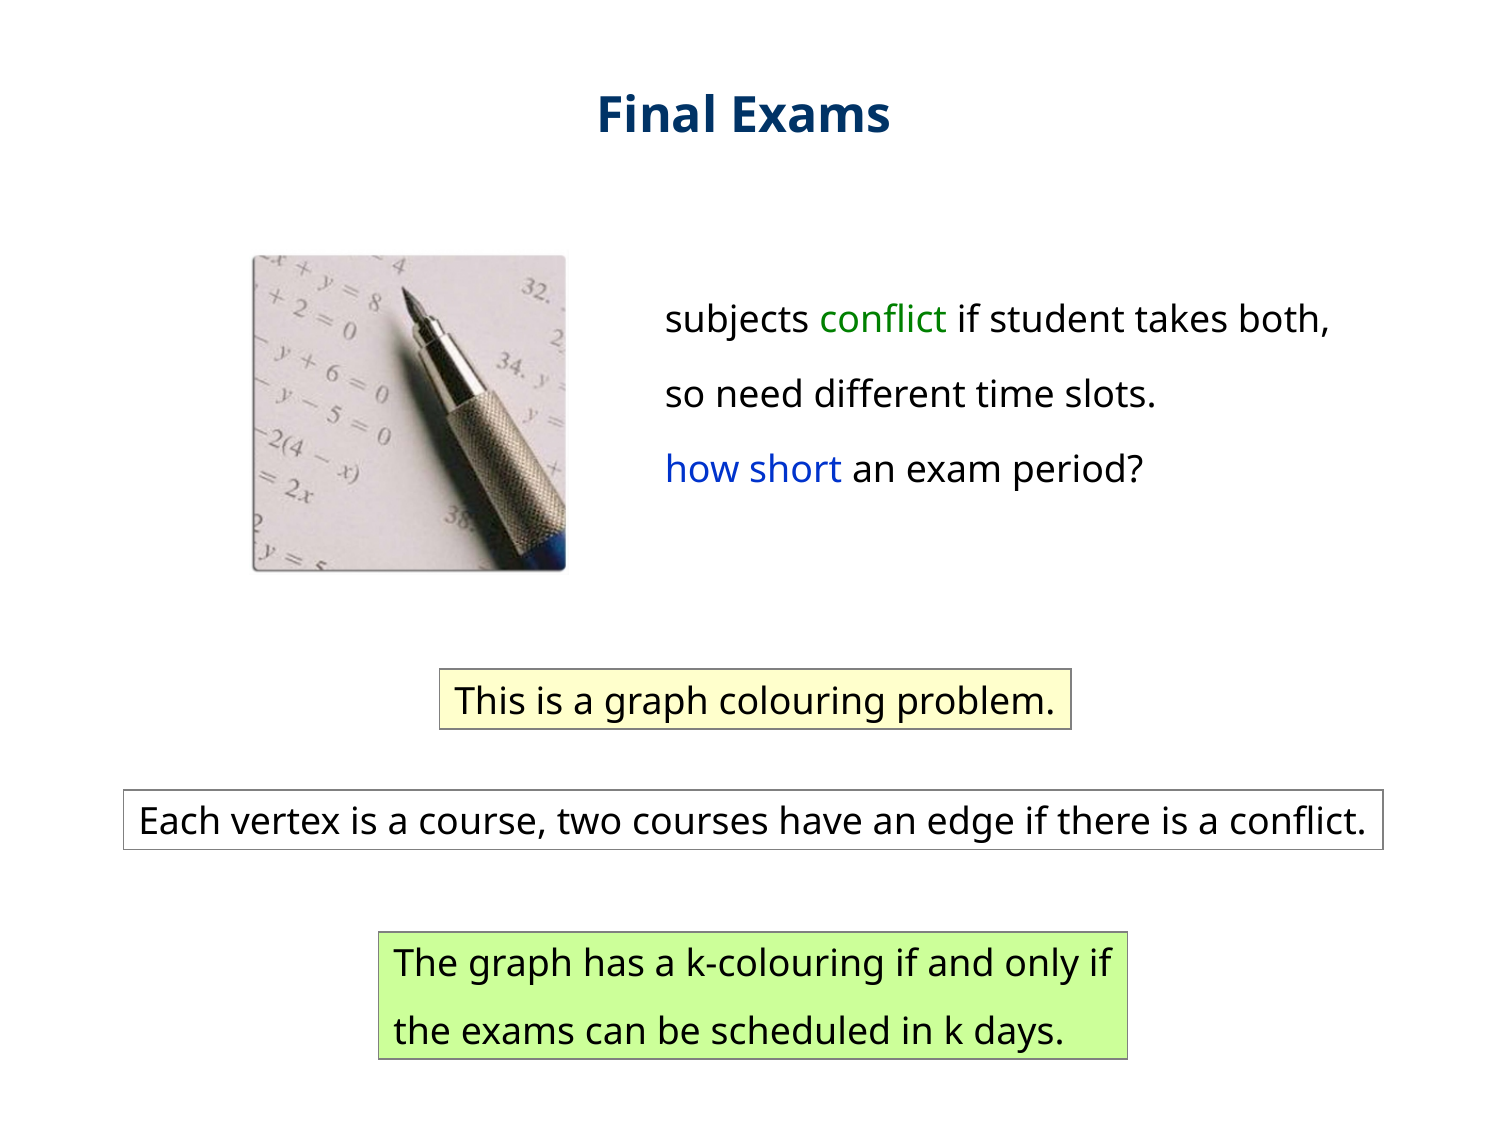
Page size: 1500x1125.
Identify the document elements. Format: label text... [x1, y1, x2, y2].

text_box This is a graph colouring problem. [439, 669, 1071, 729]
text_box The graph has a k-colouring if and only if the exams can be scheduled in k days. [378, 931, 1128, 1059]
text_box Final Exams [581, 74, 907, 150]
text_box Each vertex is a course, two courses have an edge if there is a conflict. [123, 789, 1383, 850]
picture [249, 249, 569, 576]
text_box subjects conflict if student takes both, so need different time slots. how short an exam period? [650, 287, 1425, 563]
